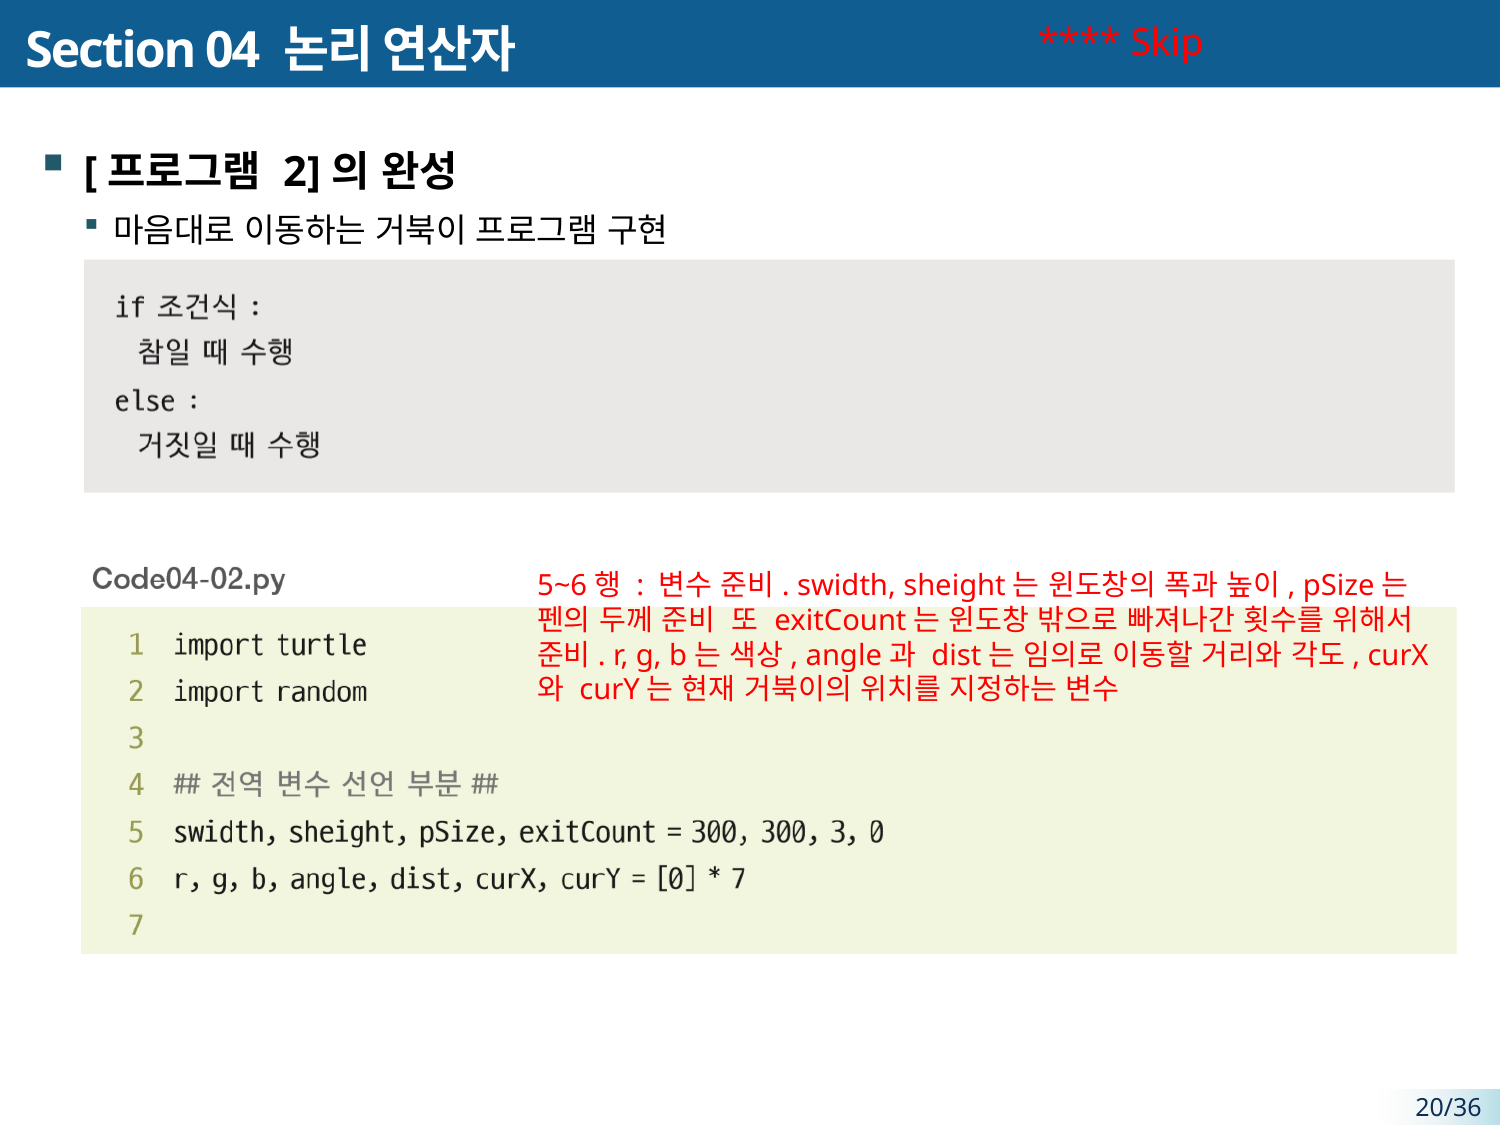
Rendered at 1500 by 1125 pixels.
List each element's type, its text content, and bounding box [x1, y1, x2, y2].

text_box **** Skip [1023, 10, 1317, 71]
picture [78, 554, 1460, 954]
list [프로그램 2]의 완성 마음대로 이동하는 거북이 프로그램 구현 [10, 126, 1481, 1057]
picture [77, 252, 1459, 498]
title Section 04 논리 연산자 [10, 8, 1288, 87]
